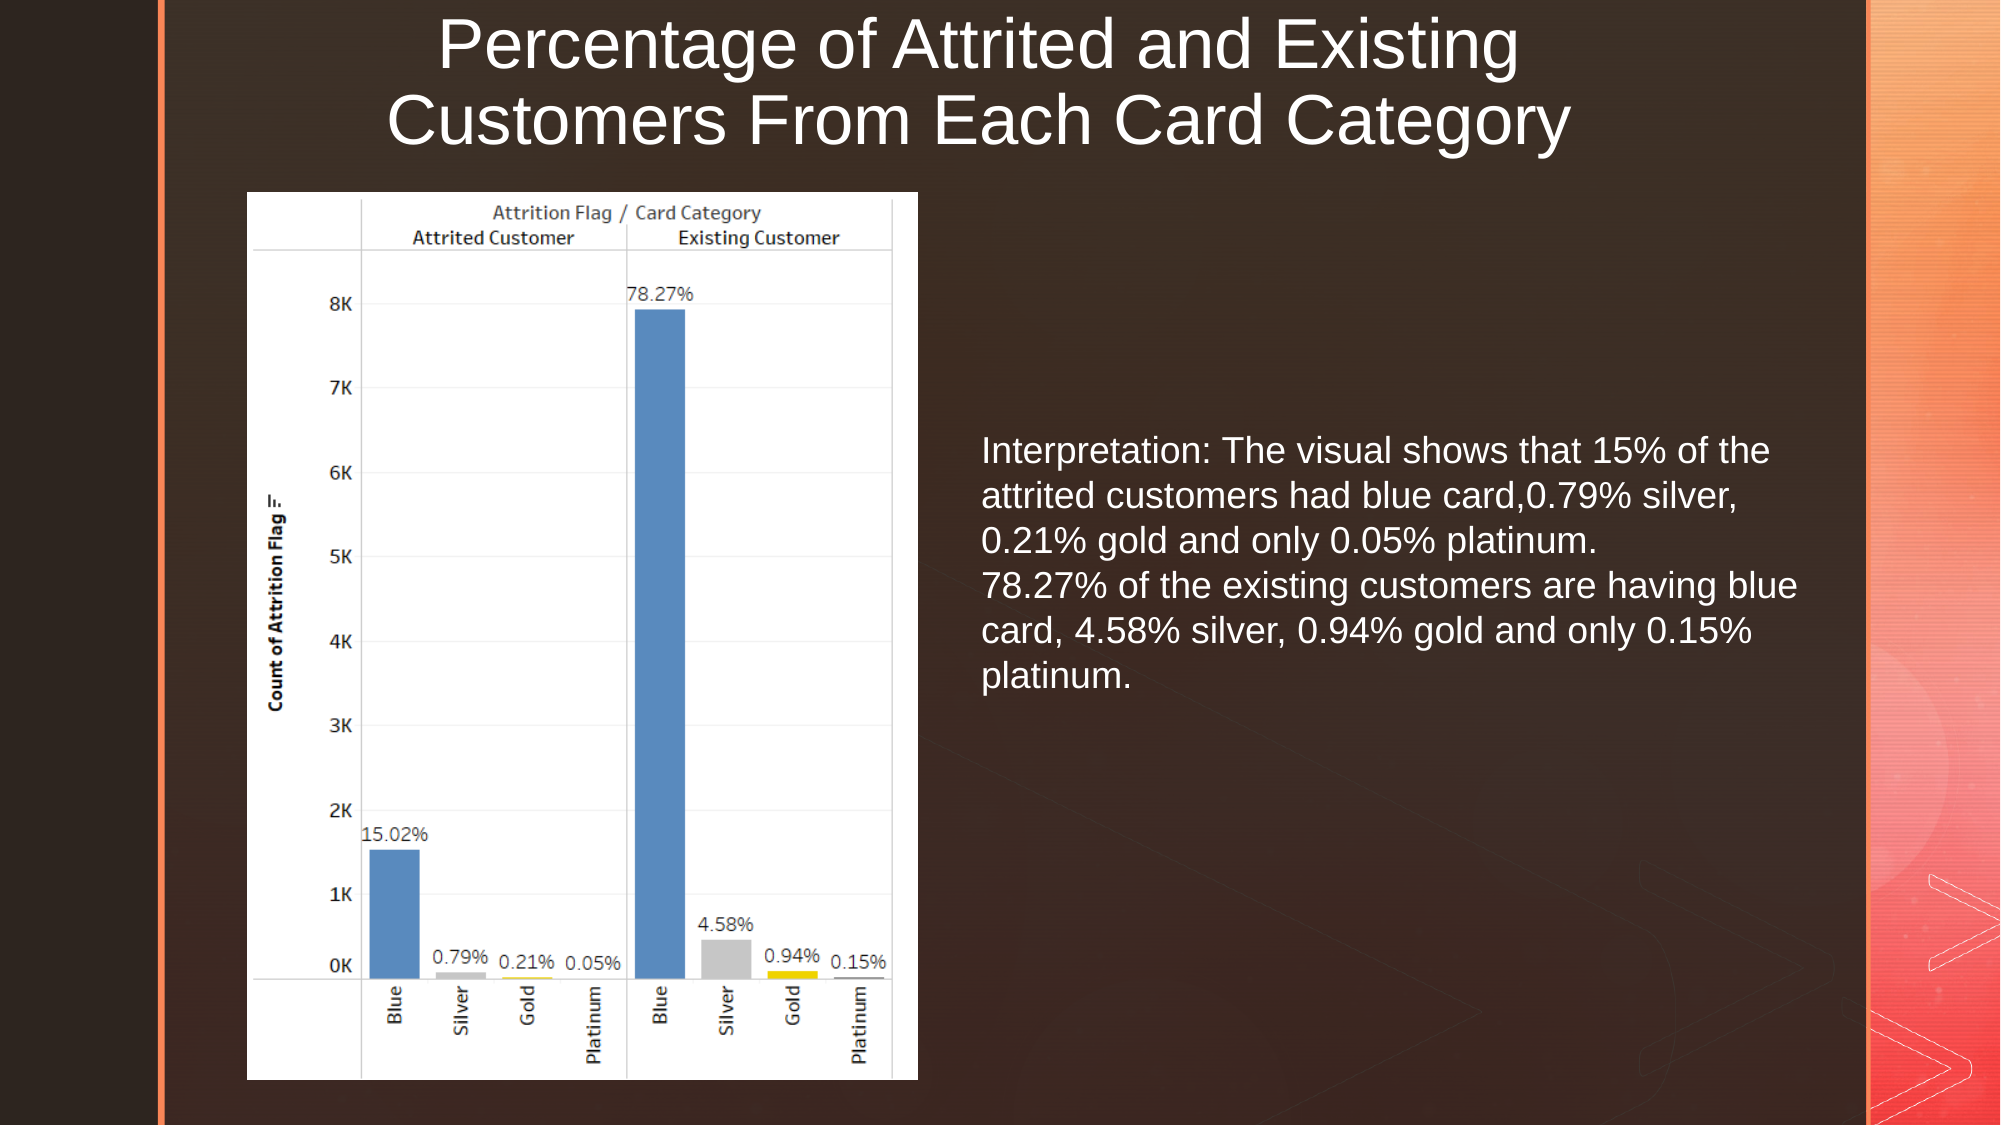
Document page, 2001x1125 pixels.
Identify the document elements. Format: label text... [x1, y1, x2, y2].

title Percentage of Attrited and Existing Customers From Each Card Category [327, 0, 1633, 177]
picture [1871, 0, 2001, 1125]
text_box Interpretation: The visual shows that 15% of the attrited customers had blue card,0.79% silver, 0.21% gold and only 0.05% platinum. 78.27% of the existing customers are having blue card, 4.58% silver, 0.94% gold and only 0.15% platinum. [966, 418, 1833, 704]
picture [246, 191, 918, 1080]
